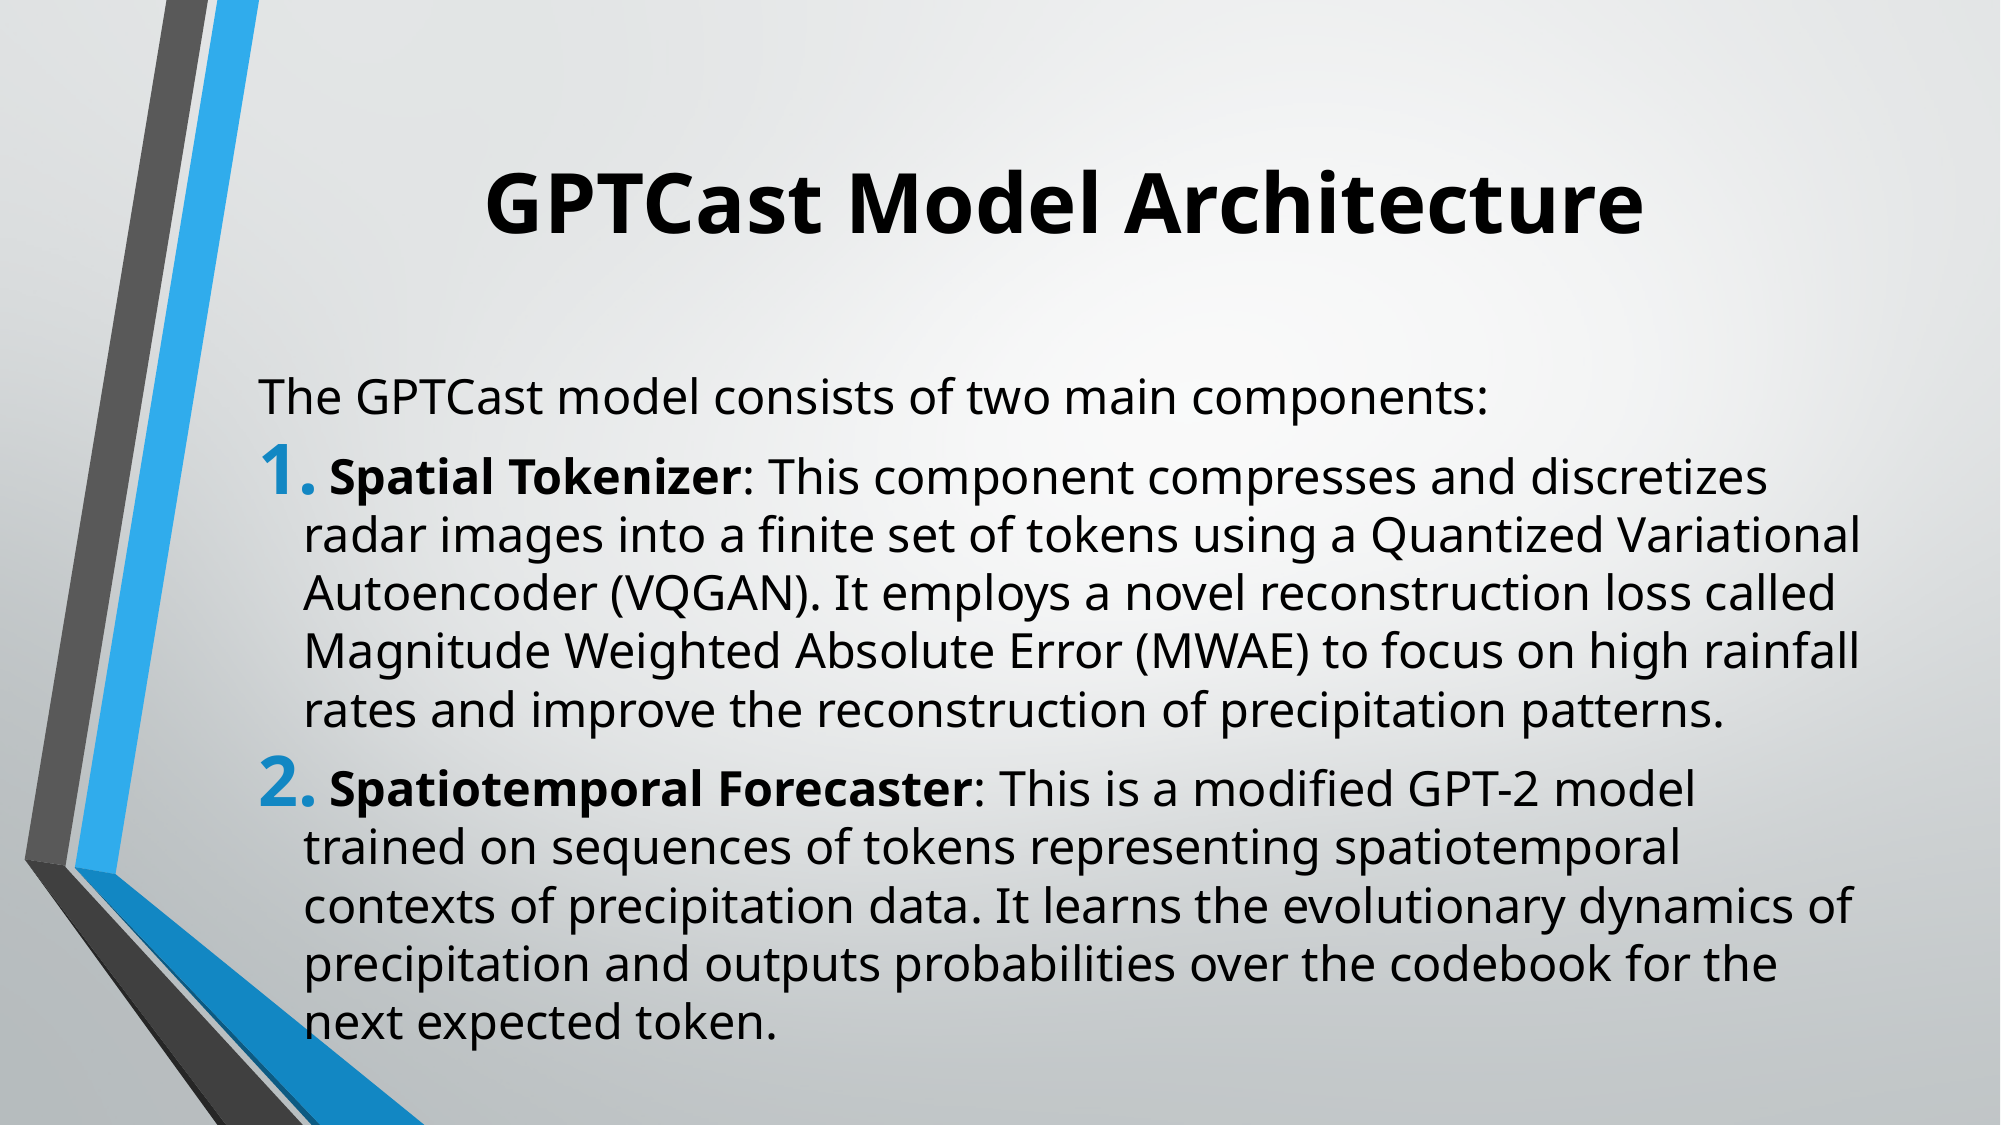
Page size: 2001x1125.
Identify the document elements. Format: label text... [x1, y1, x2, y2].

title GPTCast Model Architecture [243, 112, 1887, 289]
list The GPTCast model consists of two main components: Spatial Tokenizer: This component compresses and discretizes radar images into a finite set of tokens using a Quantized Variational Autoencoder (VQGAN). It employs a novel reconstruction loss called Magnitude Weighted Absolute Error (MWAE) to focus on high rainfall rates and improve the reconstruction of precipitation patterns. Spatiotemporal Forecaster: This is a modified GPT-2 model trained on sequences of tokens representing spatiotemporal contexts of precipitation data. It learns the evolutionary dynamics of precipitation and outputs probabilities over the codebook for the next expected token. [243, 358, 1887, 1076]
